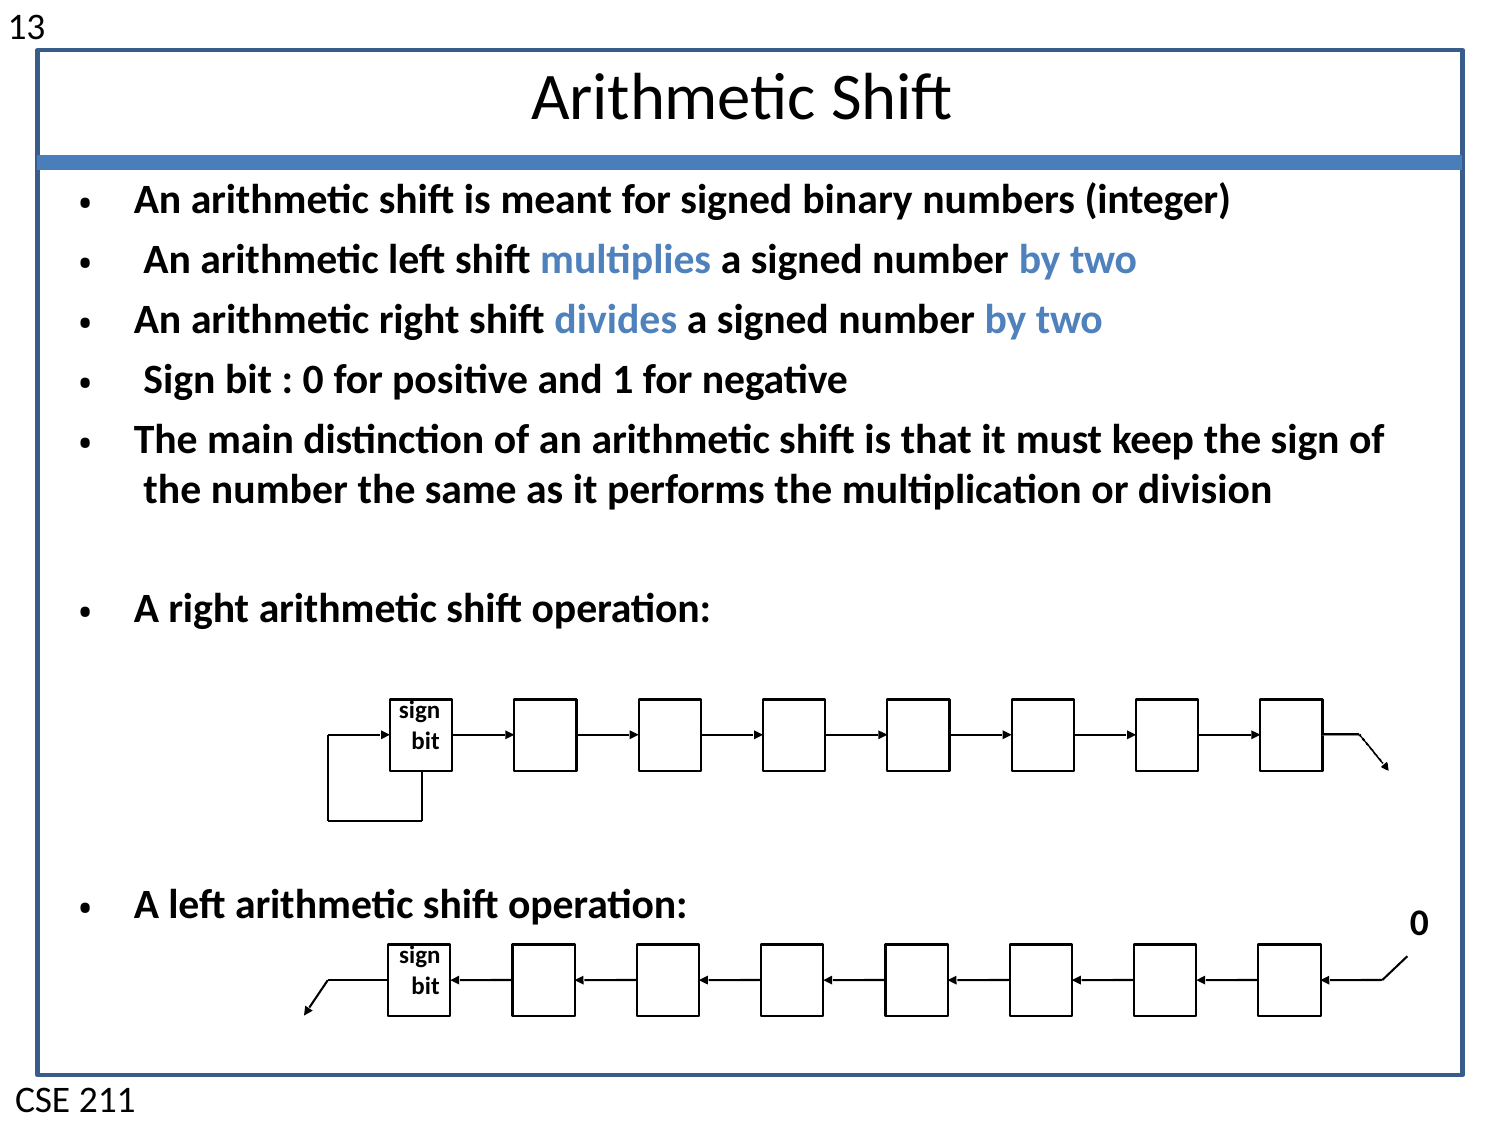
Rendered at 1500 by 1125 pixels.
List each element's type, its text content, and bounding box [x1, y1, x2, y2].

text_box An arithmetic shift is meant for signed binary numbers (integer) An arithmetic left shift multiplies a signed number by two An arithmetic right shift divides a signed number by two Sign bit : 0 for positive and 1 for negative The main distinction of an arithmetic shift is that it must keep the sign of the number the same as it performs the multiplication or division [131, 160, 1391, 513]
footer CSE 211 [12, 1082, 139, 1125]
title Arithmetic Shift [529, 51, 959, 160]
text_box 0 [1413, 895, 1431, 943]
text_box • [75, 583, 95, 636]
text_box A right arithmetic shift operation: [131, 579, 717, 632]
text_box sign bit [397, 691, 443, 696]
text_box • • • • • [75, 164, 95, 467]
text_box • [75, 879, 95, 932]
text_box A left arithmetic shift operation: [131, 875, 298, 928]
text_box 13 [5, 0, 48, 48]
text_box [303, 698, 1409, 1017]
